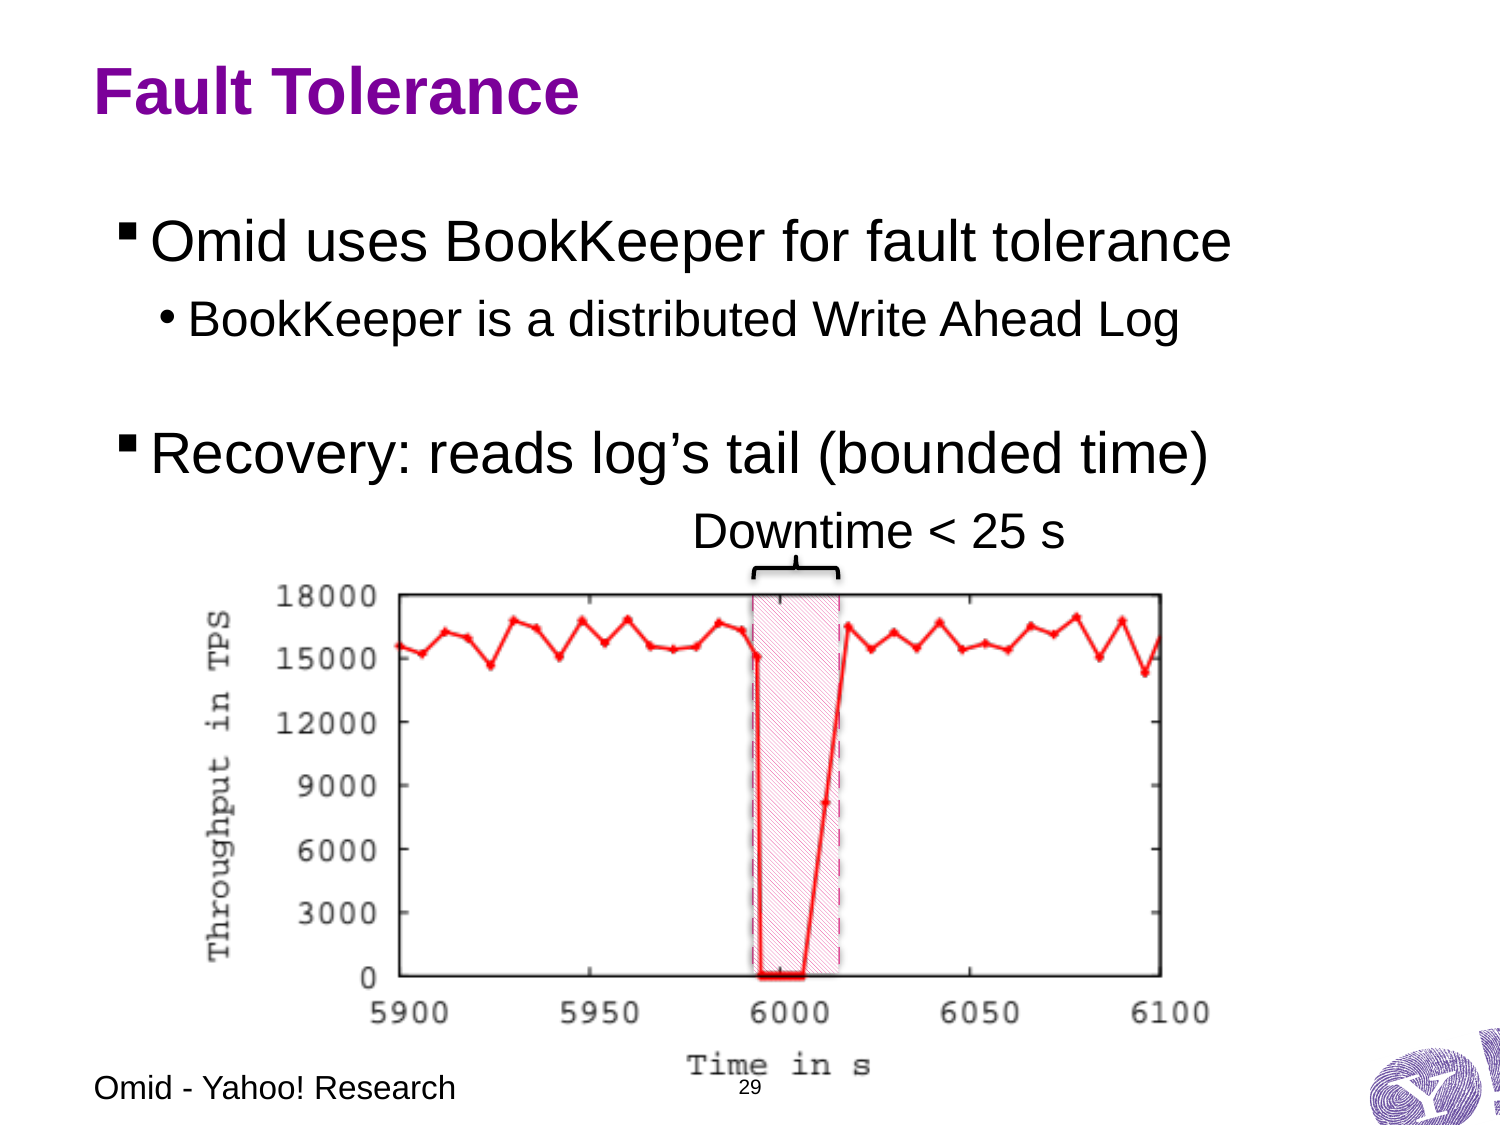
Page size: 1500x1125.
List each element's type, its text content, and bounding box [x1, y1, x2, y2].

picture [1369, 1027, 1500, 1125]
footer Omid - Yahoo! Research [78, 1056, 184, 1117]
title Fault Tolerance [78, 33, 1425, 160]
picture [189, 458, 1219, 1125]
list Omid uses BookKeeper for fault tolerance BookKeeper is a distributed Write Ahead Log Recovery: reads log’s tail (bounded time) [78, 188, 1438, 1005]
